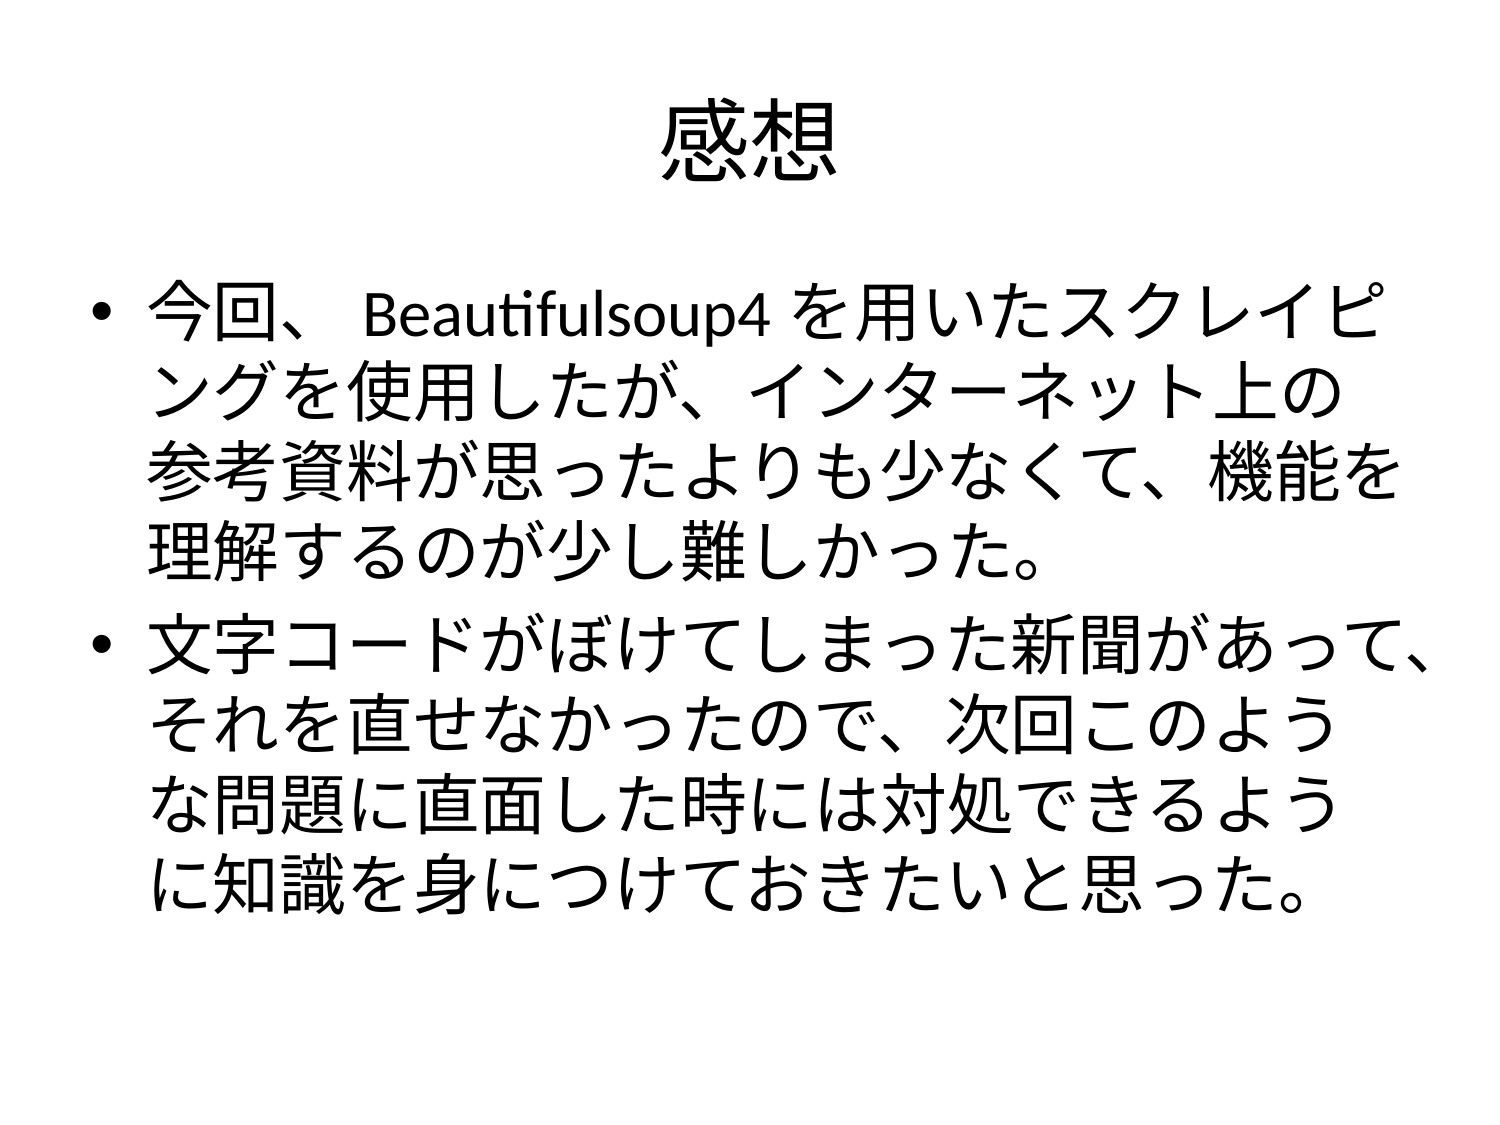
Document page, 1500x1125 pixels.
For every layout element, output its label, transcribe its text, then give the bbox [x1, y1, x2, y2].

title 感想 [75, 45, 1425, 233]
list 今回、Beautifulsoup4を用いたスクレイピングを使用したが、インターネット上の参考資料が思ったよりも少なくて、機能を理解するのが少し難しかった。 文字コードがぼけてしまった新聞があって、それを直せなかったので、次回このような問題に直面した時には対処できるように知識を身につけておきたいと思った。 [75, 262, 1425, 1005]
